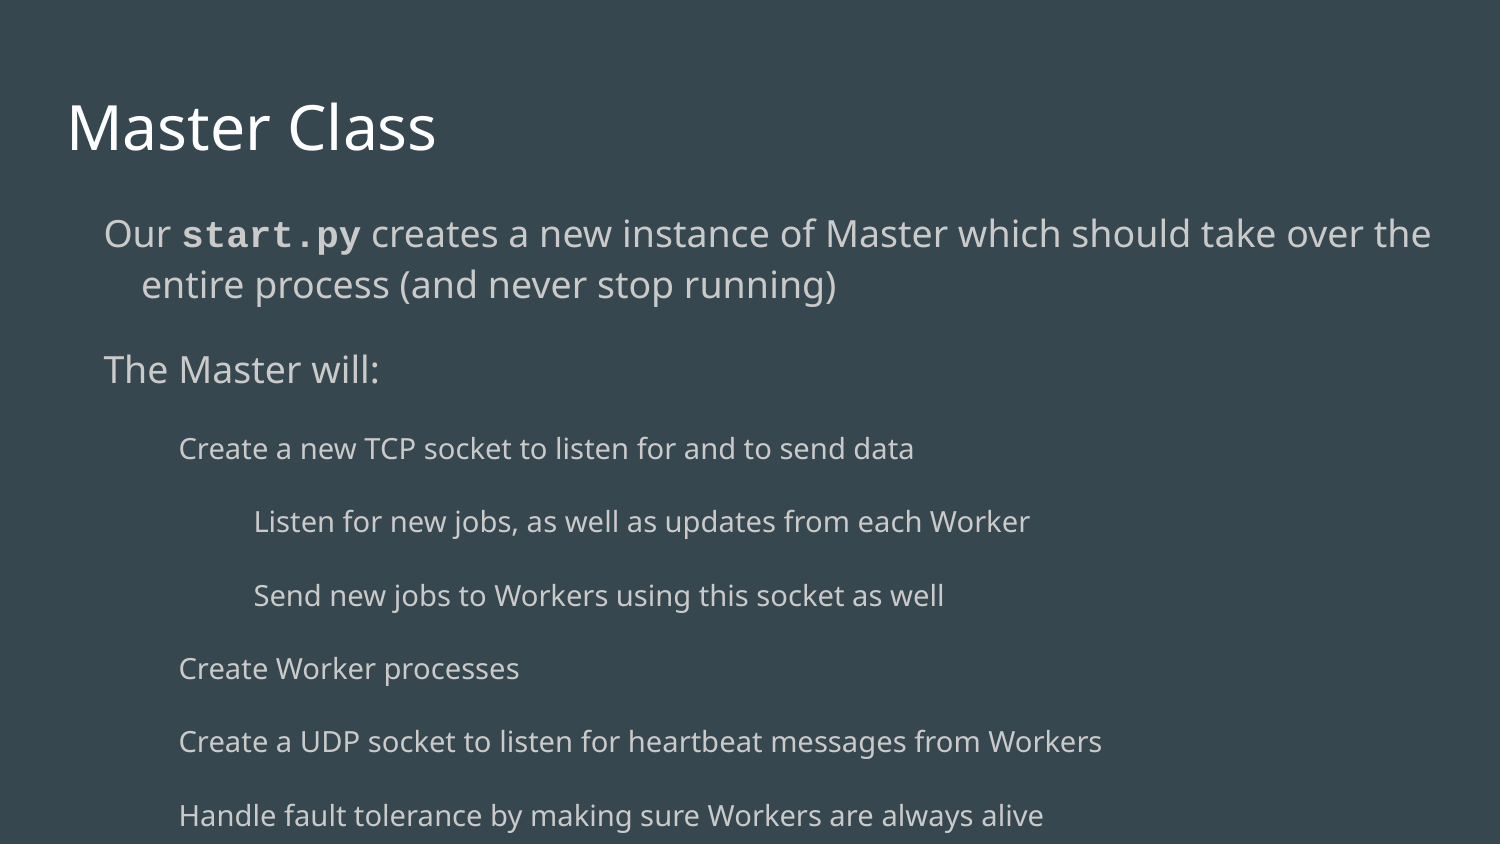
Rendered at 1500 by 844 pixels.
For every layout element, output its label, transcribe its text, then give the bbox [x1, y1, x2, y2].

list Our start.py creates a new instance of Master which should take over the entire process (and never stop running) The Master will: Create a new TCP socket to listen for and to send data Listen for new jobs, as well as updates from each Worker Send new jobs to Workers using this socket as well Create Worker processes Create a UDP socket to listen for heartbeat messages from Workers Handle fault tolerance by making sure Workers are always alive Note: the main default thread will never end or return as it will always keep listening for new messages on the TCP socket. All other work is done in threads [51, 187, 1449, 750]
title Master Class [51, 72, 1449, 167]
